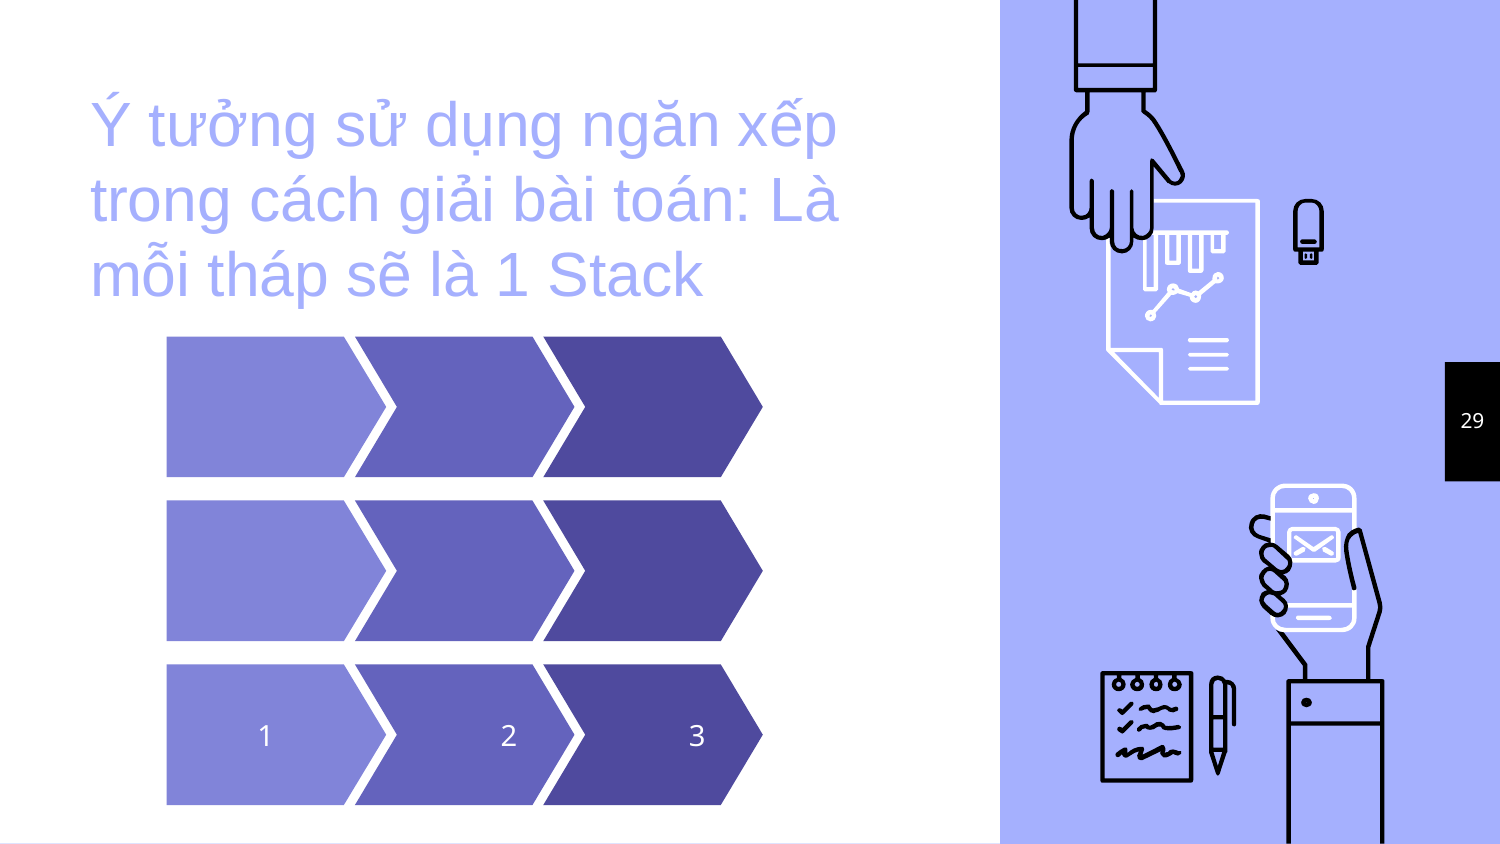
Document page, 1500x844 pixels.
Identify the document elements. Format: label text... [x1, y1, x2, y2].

title Ý tưởng sử dụng ngăn xếp trong cách giải bài toán: Là mỗi tháp sẽ là 1 Stack [75, 182, 918, 324]
text_box [354, 500, 575, 642]
text_box [543, 336, 763, 478]
text_box 2 [354, 664, 575, 806]
text_box [166, 500, 387, 642]
text_box [543, 500, 763, 642]
text_box 3 [543, 664, 763, 806]
text_box 1 [166, 664, 387, 806]
slide_number 29 [1444, 362, 1500, 482]
text_box [166, 336, 387, 478]
text_box [354, 336, 575, 478]
